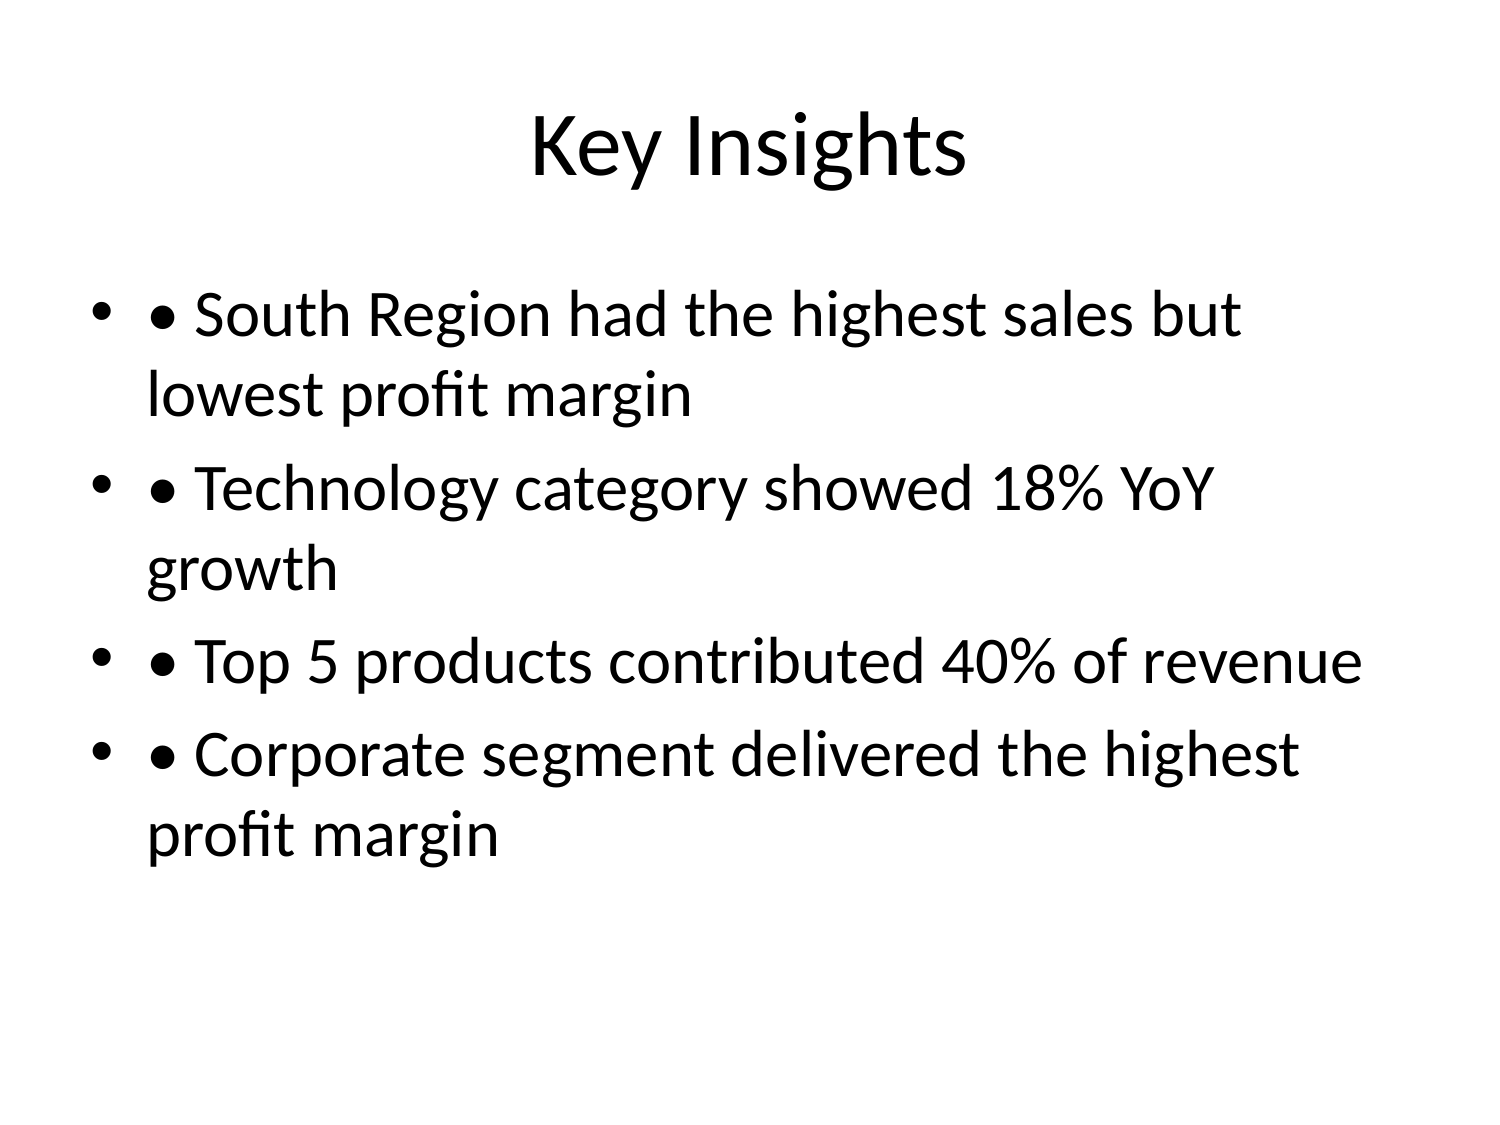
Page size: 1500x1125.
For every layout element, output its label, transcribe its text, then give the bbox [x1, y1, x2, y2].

list • South Region had the highest sales but lowest profit margin • Technology category showed 18% YoY growth • Top 5 products contributed 40% of revenue • Corporate segment delivered the highest profit margin [75, 262, 1425, 1005]
title Key Insights [75, 45, 1425, 233]
